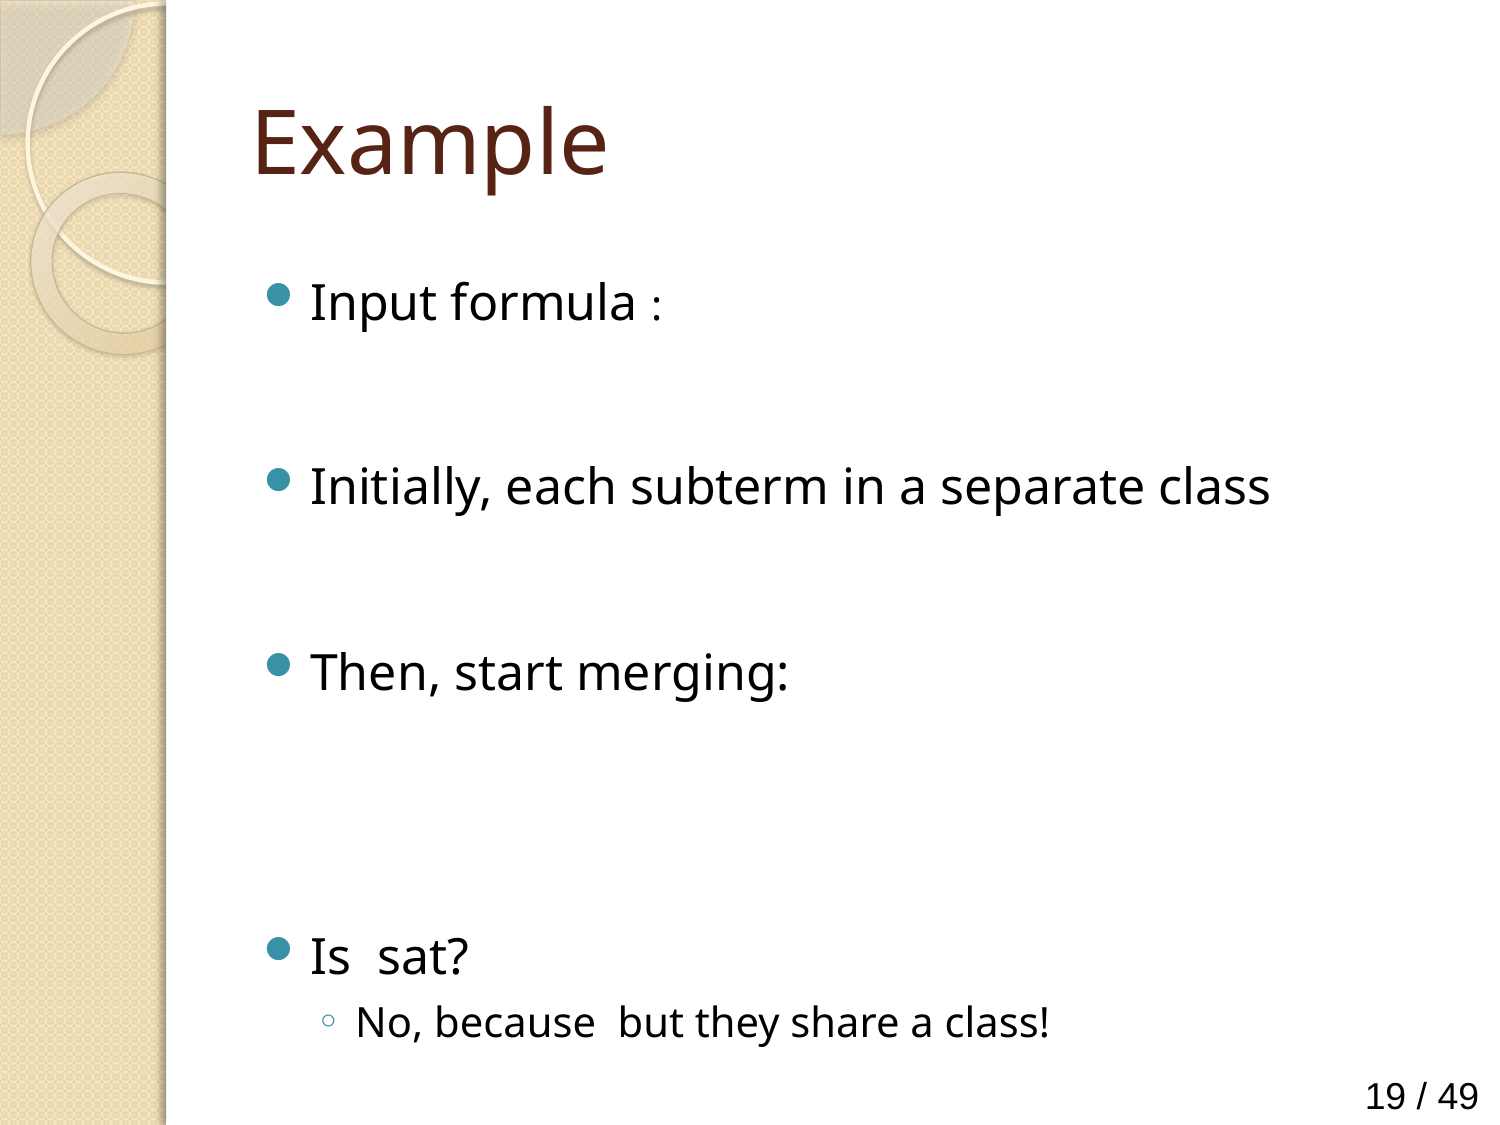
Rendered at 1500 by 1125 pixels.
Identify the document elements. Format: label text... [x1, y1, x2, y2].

title Example [235, 45, 1466, 233]
